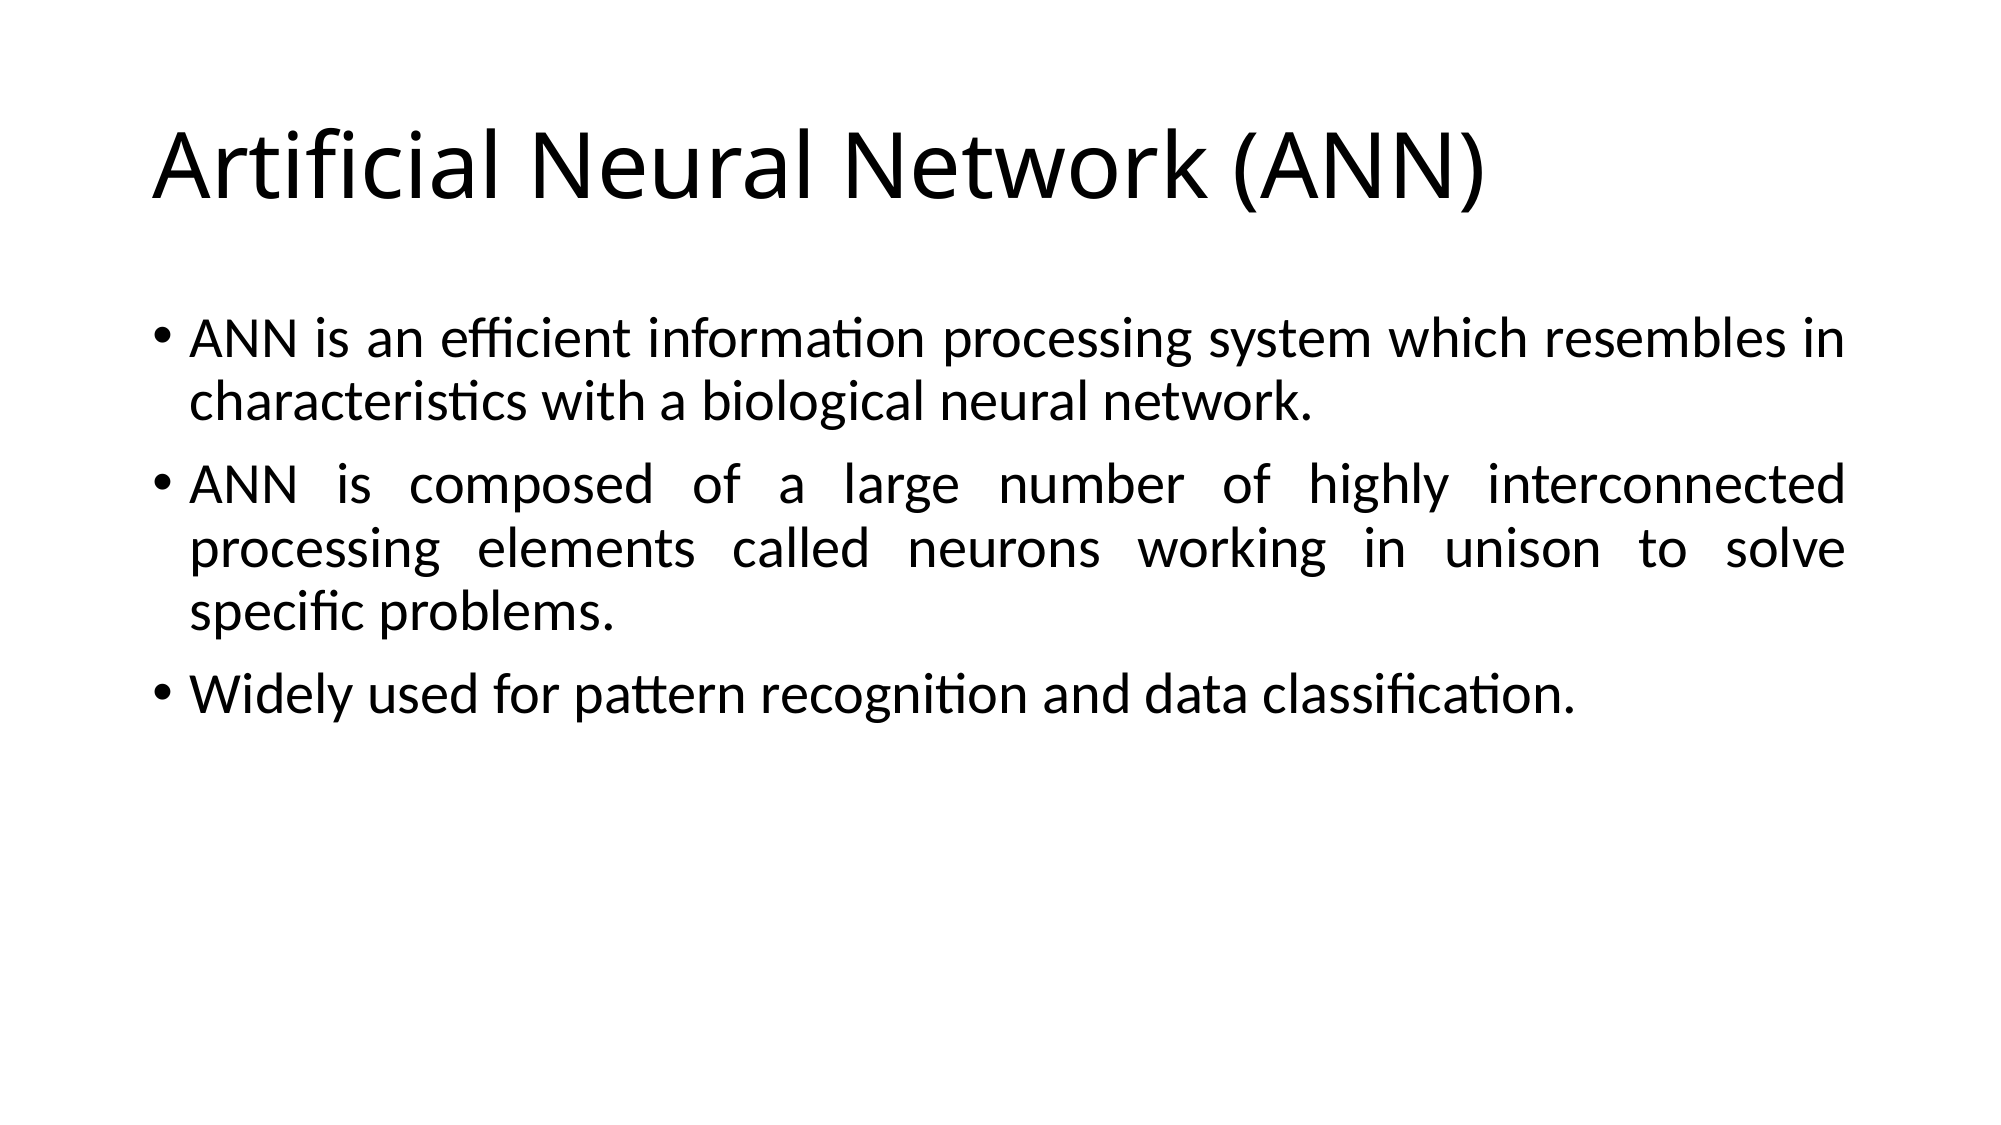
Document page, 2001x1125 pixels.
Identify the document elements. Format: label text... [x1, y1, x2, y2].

list ANN is an efficient information processing system which resembles in characteristics with a biological neural network. ANN is composed of a large number of highly interconnected processing elements called neurons working in unison to solve specific problems. Widely used for pattern recognition and data classification. [137, 299, 1863, 1014]
title Artificial Neural Network (ANN) [137, 59, 1863, 278]
